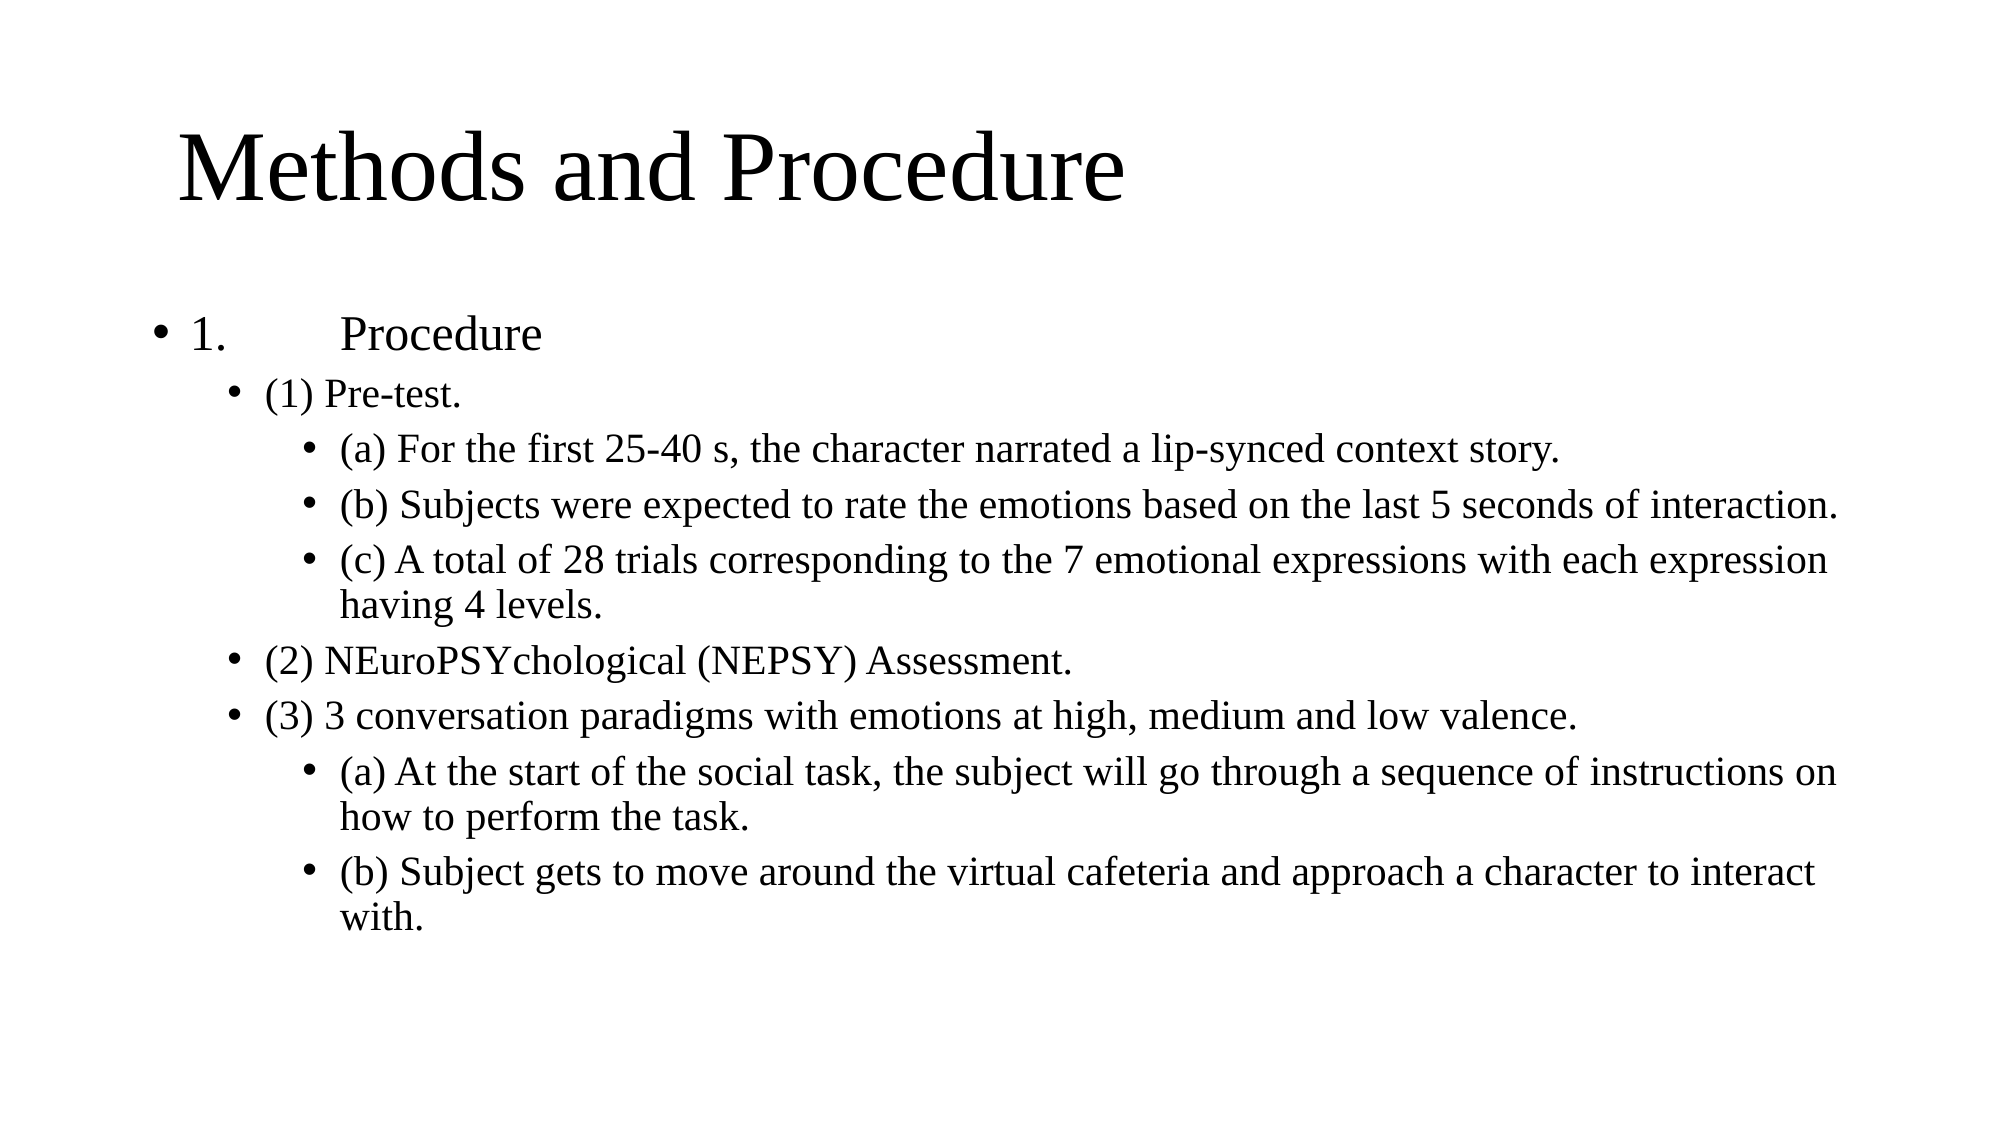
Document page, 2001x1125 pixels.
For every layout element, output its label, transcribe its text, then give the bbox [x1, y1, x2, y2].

list 1. Procedure (1) Pre-test. (a) For the first 25-40 s, the character narrated a lip-synced context story. (b) Subjects were expected to rate the emotions based on the last 5 seconds of interaction. (c) A total of 28 trials corresponding to the 7 emotional expressions with each expression having 4 levels. (2) NEuroPSYchological (NEPSY) Assessment. (3) 3 conversation paradigms with emotions at high, medium and low valence. (a) At the start of the social task, the subject will go through a sequence of instructions on how to perform the task. (b) Subject gets to move around the virtual cafeteria and approach a character to interact with. [137, 299, 1863, 1014]
title Methods and Procedure [137, 59, 1863, 278]
